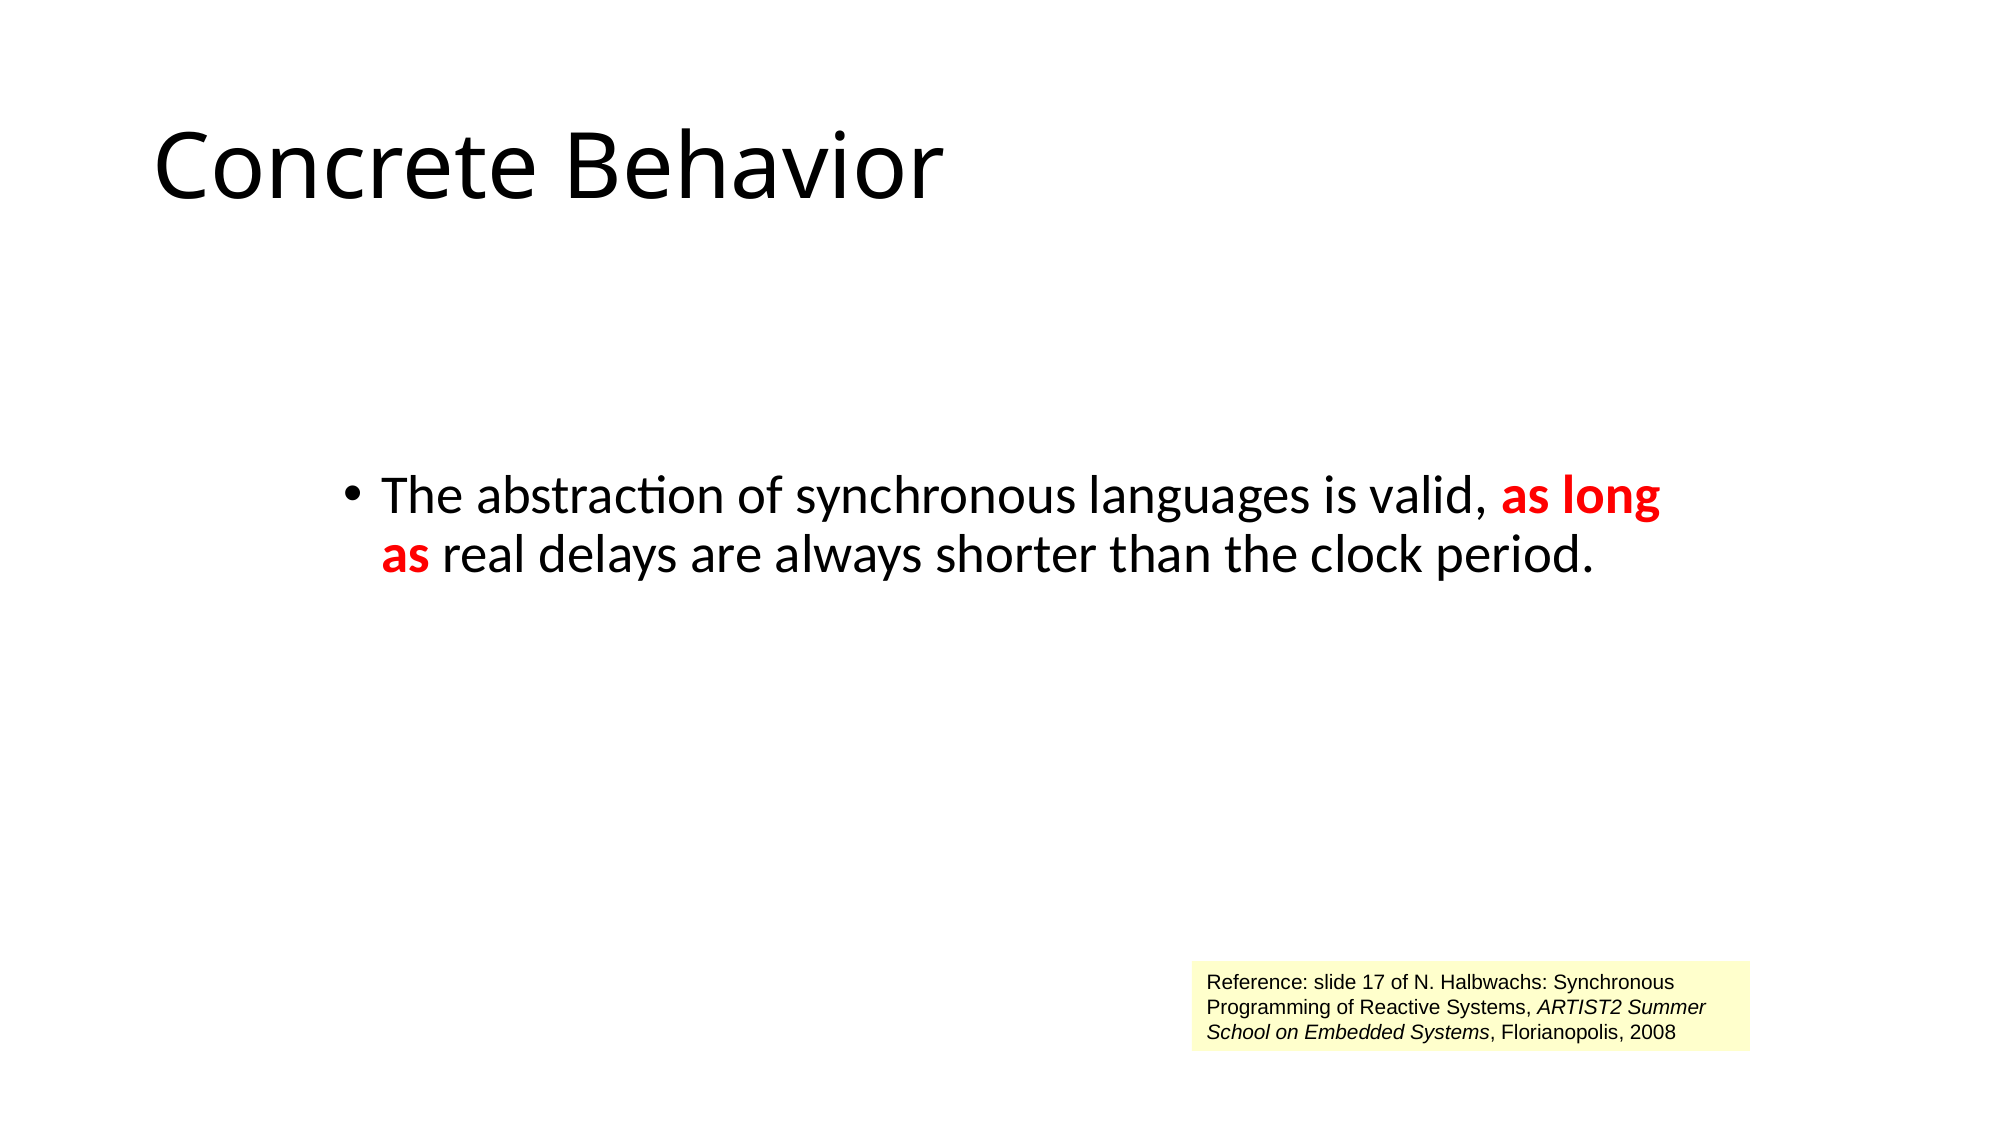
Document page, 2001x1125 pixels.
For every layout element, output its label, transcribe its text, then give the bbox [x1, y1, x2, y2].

list The abstraction of synchronous languages is valid, as long as real delays are always shorter than the clock period. [328, 459, 1701, 594]
title Concrete Behavior [137, 59, 1863, 278]
text_box Reference: slide 17 of N. Halbwachs: Synchronous Programming of Reactive Systems, ARTIST2 Summer School on Embedded Systems, Florianopolis, 2008 [1191, 961, 1750, 1051]
